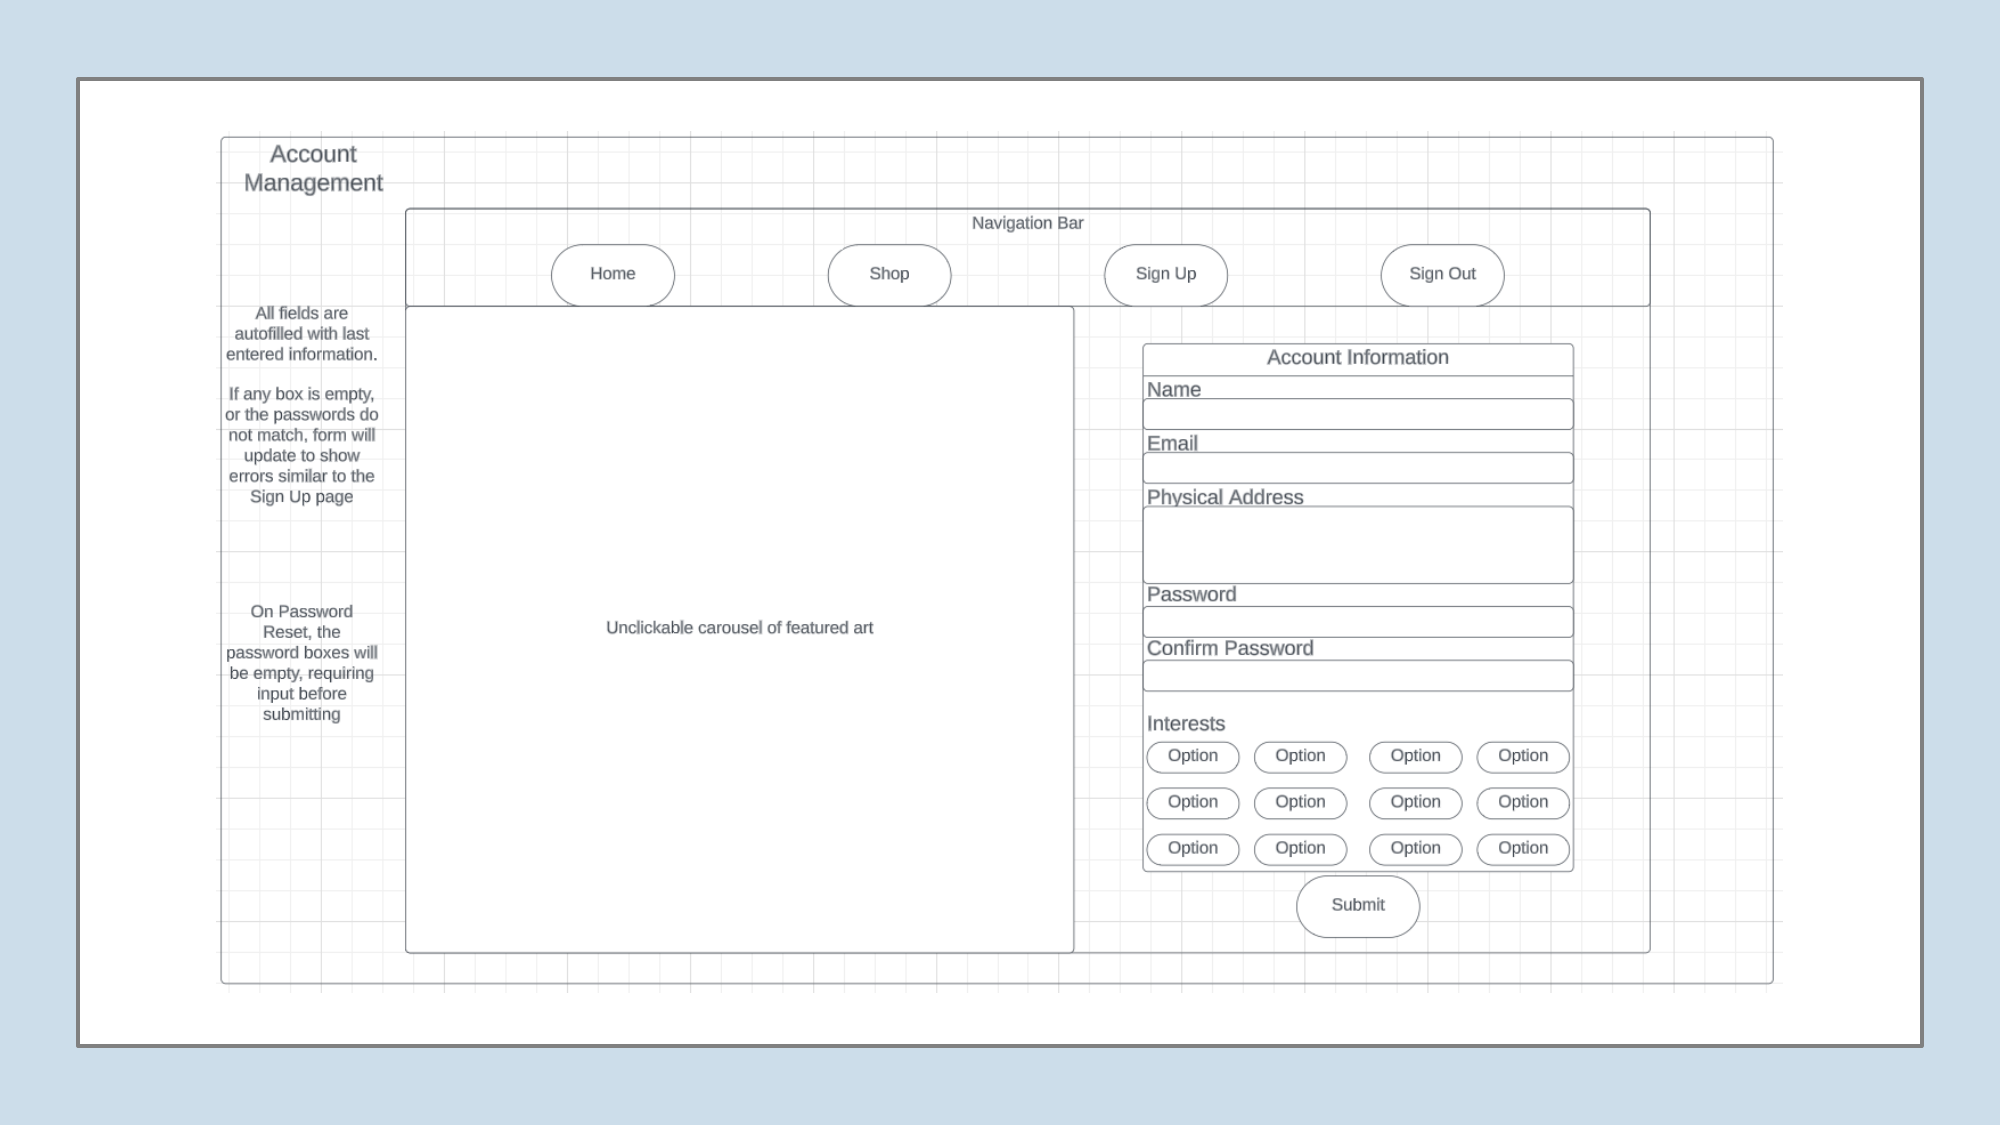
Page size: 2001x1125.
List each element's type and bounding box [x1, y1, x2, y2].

picture [216, 130, 1783, 994]
text_box [0, 0, 2000, 1125]
text_box [77, 77, 1923, 1048]
